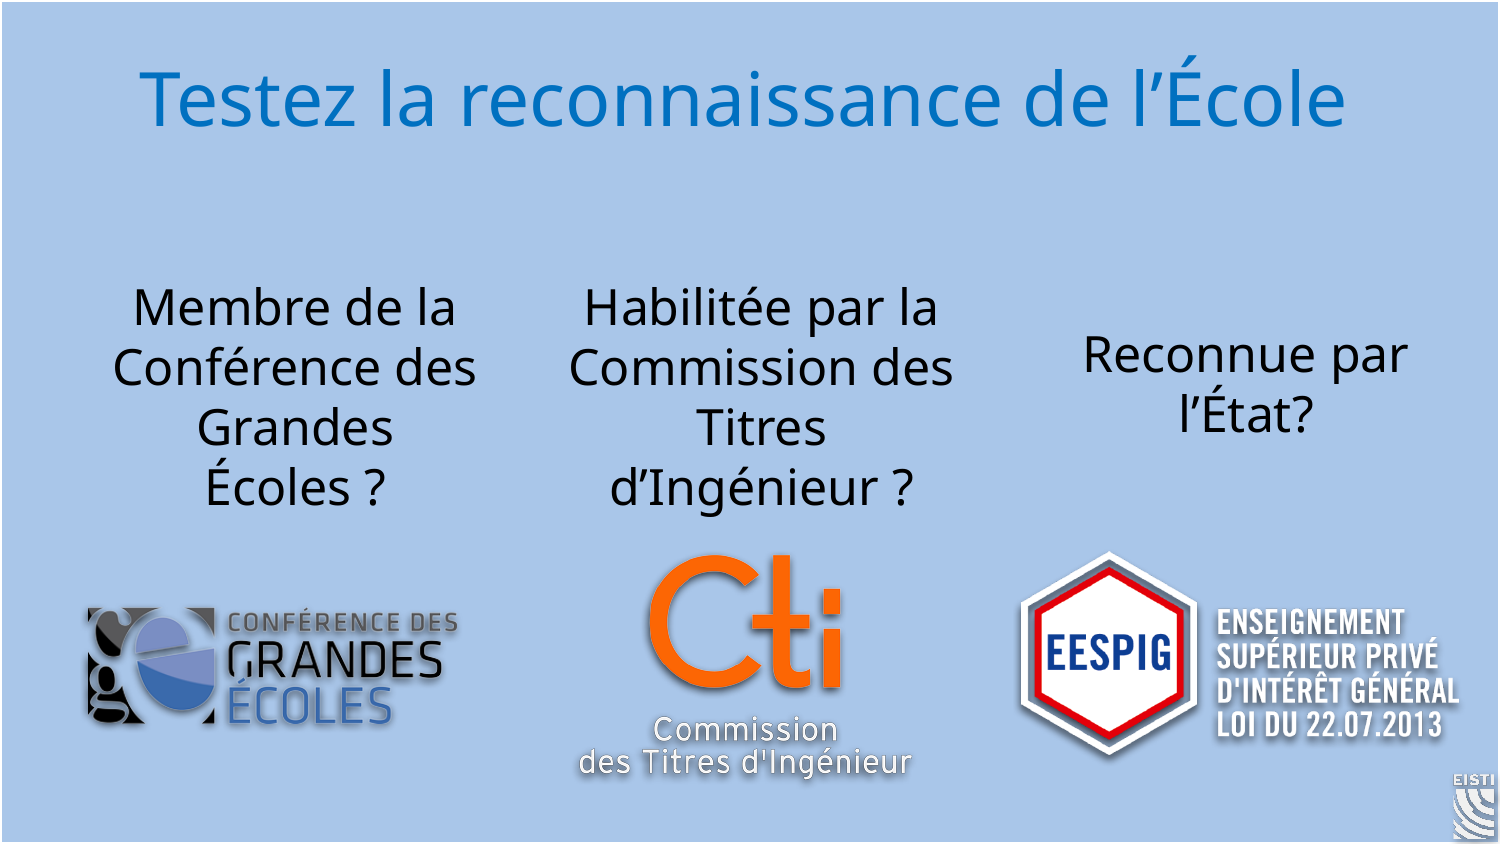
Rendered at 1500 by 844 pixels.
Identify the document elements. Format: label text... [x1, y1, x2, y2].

picture [88, 607, 457, 724]
picture [1446, 772, 1496, 844]
text_box Membre de la Conférence des Grandes Écoles ? [88, 268, 502, 523]
picture [574, 547, 916, 784]
text_box Habilitée par la Commission des Titres d’Ingénieur ? [525, 268, 999, 523]
text_box [0, 0, 1500, 844]
text_box Testez la reconnaissance de l’École [17, 44, 1471, 149]
text_box Reconnue par l’État? [1021, 315, 1471, 451]
picture [1021, 551, 1459, 755]
